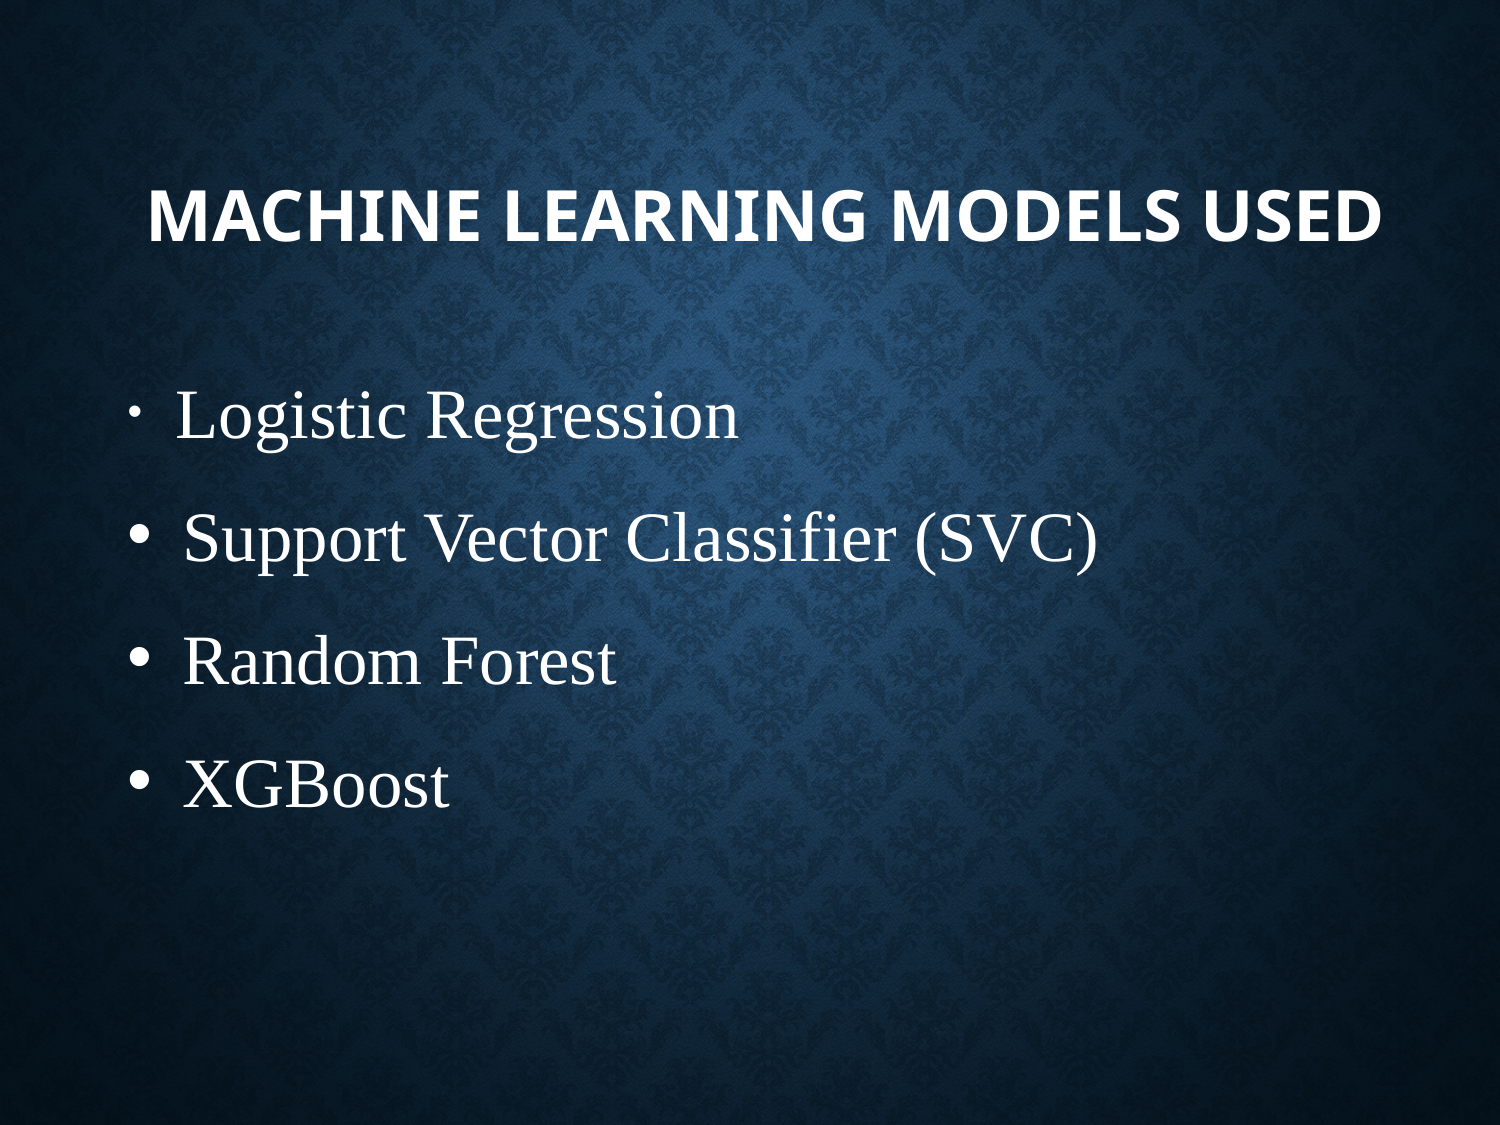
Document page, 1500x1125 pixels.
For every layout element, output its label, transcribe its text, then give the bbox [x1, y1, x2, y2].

title Machine Learning Models Used [97, 131, 1434, 305]
list Logistic Regression Support Vector Classifier (SVC) Random Forest XGBoost [112, 343, 1387, 950]
